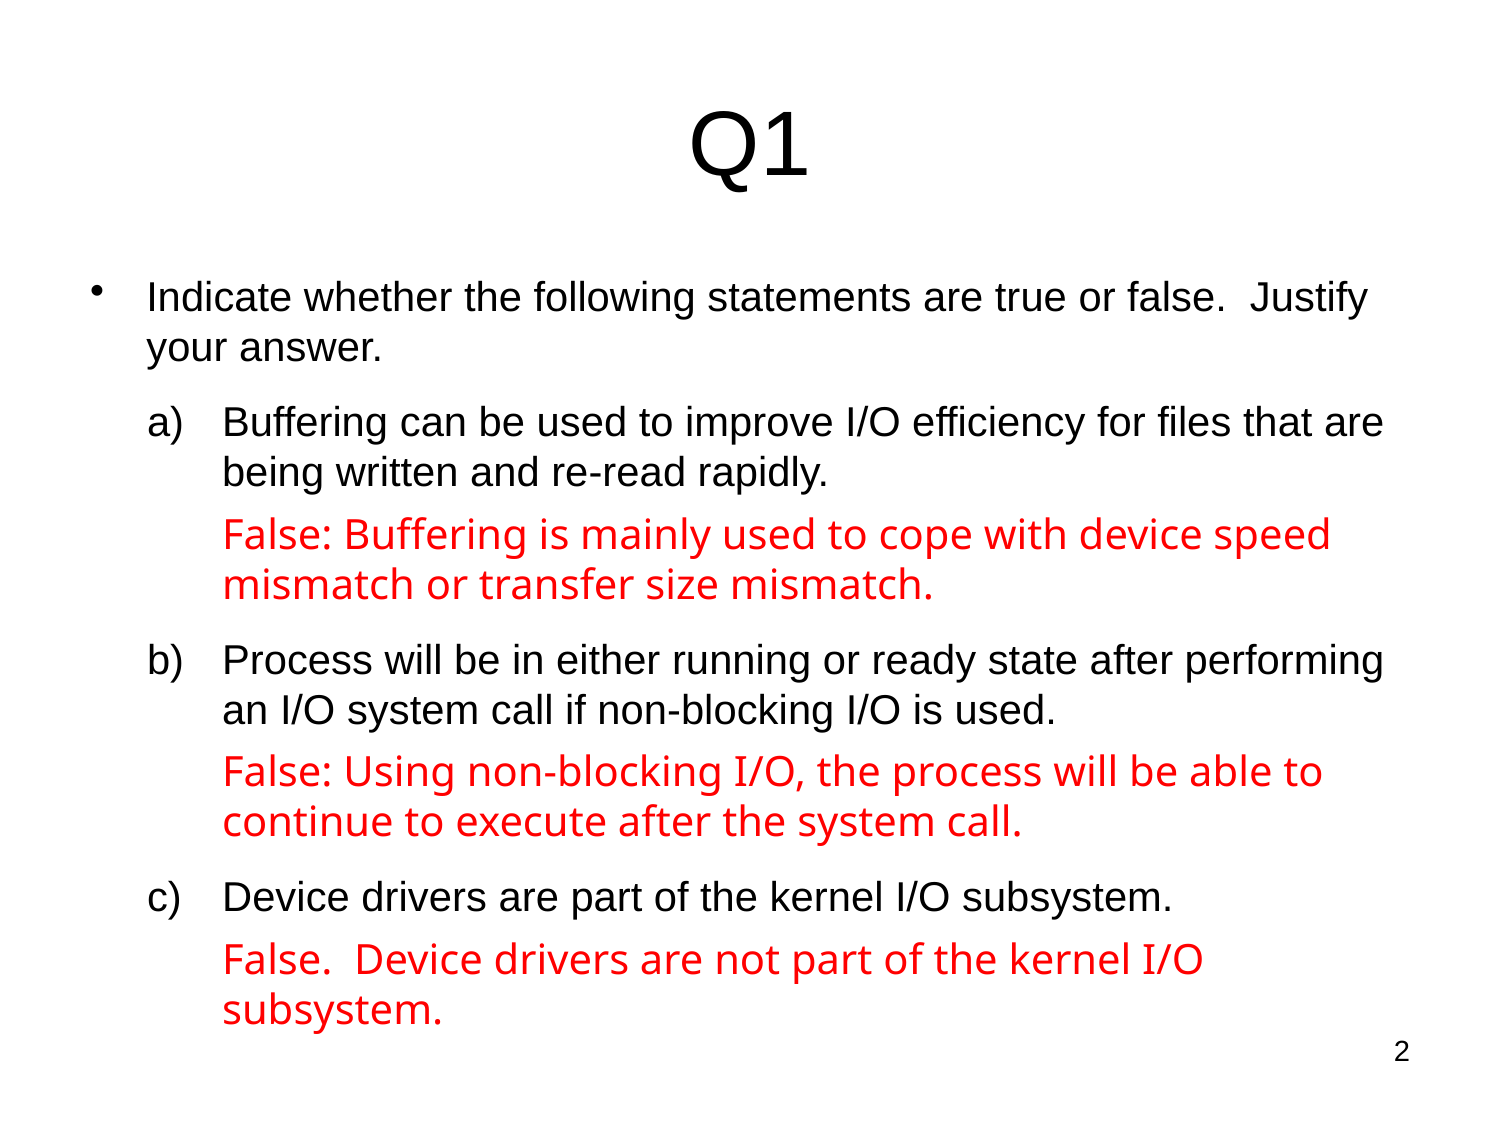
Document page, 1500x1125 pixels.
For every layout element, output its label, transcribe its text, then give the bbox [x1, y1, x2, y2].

title Q1 [75, 45, 1425, 233]
list Indicate whether the following statements are true or false. Justify your answer. Buffering can be used to improve I/O efficiency for files that are being written and re-read rapidly. False: Buffering is mainly used to cope with device speed mismatch or transfer size mismatch. Process will be in either running or ready state after performing an I/O system call if non-blocking I/O is used. False: Using non-blocking I/O, the process will be able to continue to execute after the system call. Device drivers are part of the kernel I/O subsystem. False. Device drivers are not part of the kernel I/O subsystem. [75, 262, 1425, 1088]
slide_number 2 [1074, 1024, 1425, 1103]
